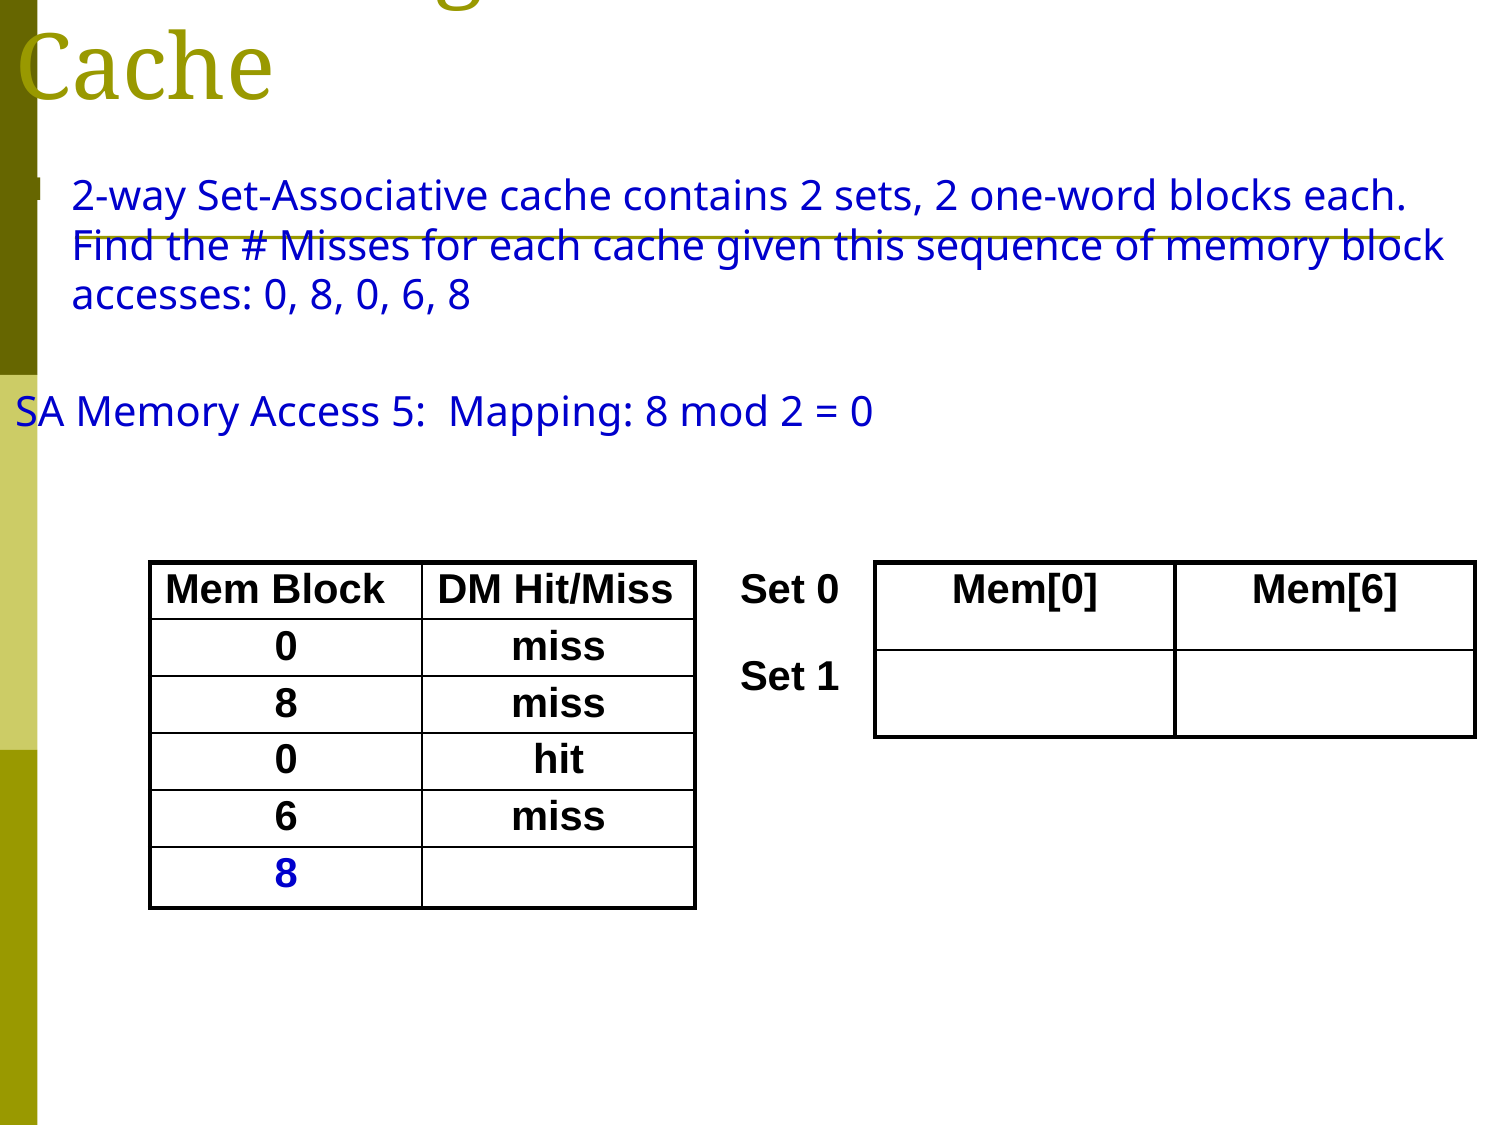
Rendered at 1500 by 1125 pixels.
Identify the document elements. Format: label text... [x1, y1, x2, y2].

title Accessing A Set-Associative Cache [0, 24, 1500, 125]
table_cell hit [423, 734, 693, 789]
table_cell 8 [152, 848, 421, 906]
table_cell miss [423, 677, 693, 732]
table_header Set 0 [725, 563, 873, 650]
table_cell 8 [152, 677, 421, 732]
table_cell 0 [152, 620, 421, 675]
table_cell miss [423, 620, 693, 675]
table_header Mem[6] [1177, 565, 1473, 649]
list 2-way Set-Associative cache contains 2 sets, 2 one-word blocks each. Find the # Misses for each cache given this sequence of memory block accesses: 0, 8, 0, 6, 8 SA Memory Access 5: Mapping: 8 mod 2 = 0 [0, 149, 1500, 563]
table_cell 6 [152, 791, 421, 846]
table_cell miss [423, 791, 693, 846]
table_header Mem Block [152, 565, 421, 618]
table_cell [1177, 651, 1473, 735]
table_cell [423, 848, 693, 906]
table_cell [877, 651, 1173, 735]
table_header Mem[0] [877, 565, 1173, 649]
table_cell Set 1 [725, 650, 873, 737]
table_header DM Hit/Miss [423, 565, 693, 618]
table_cell 0 [152, 734, 421, 789]
